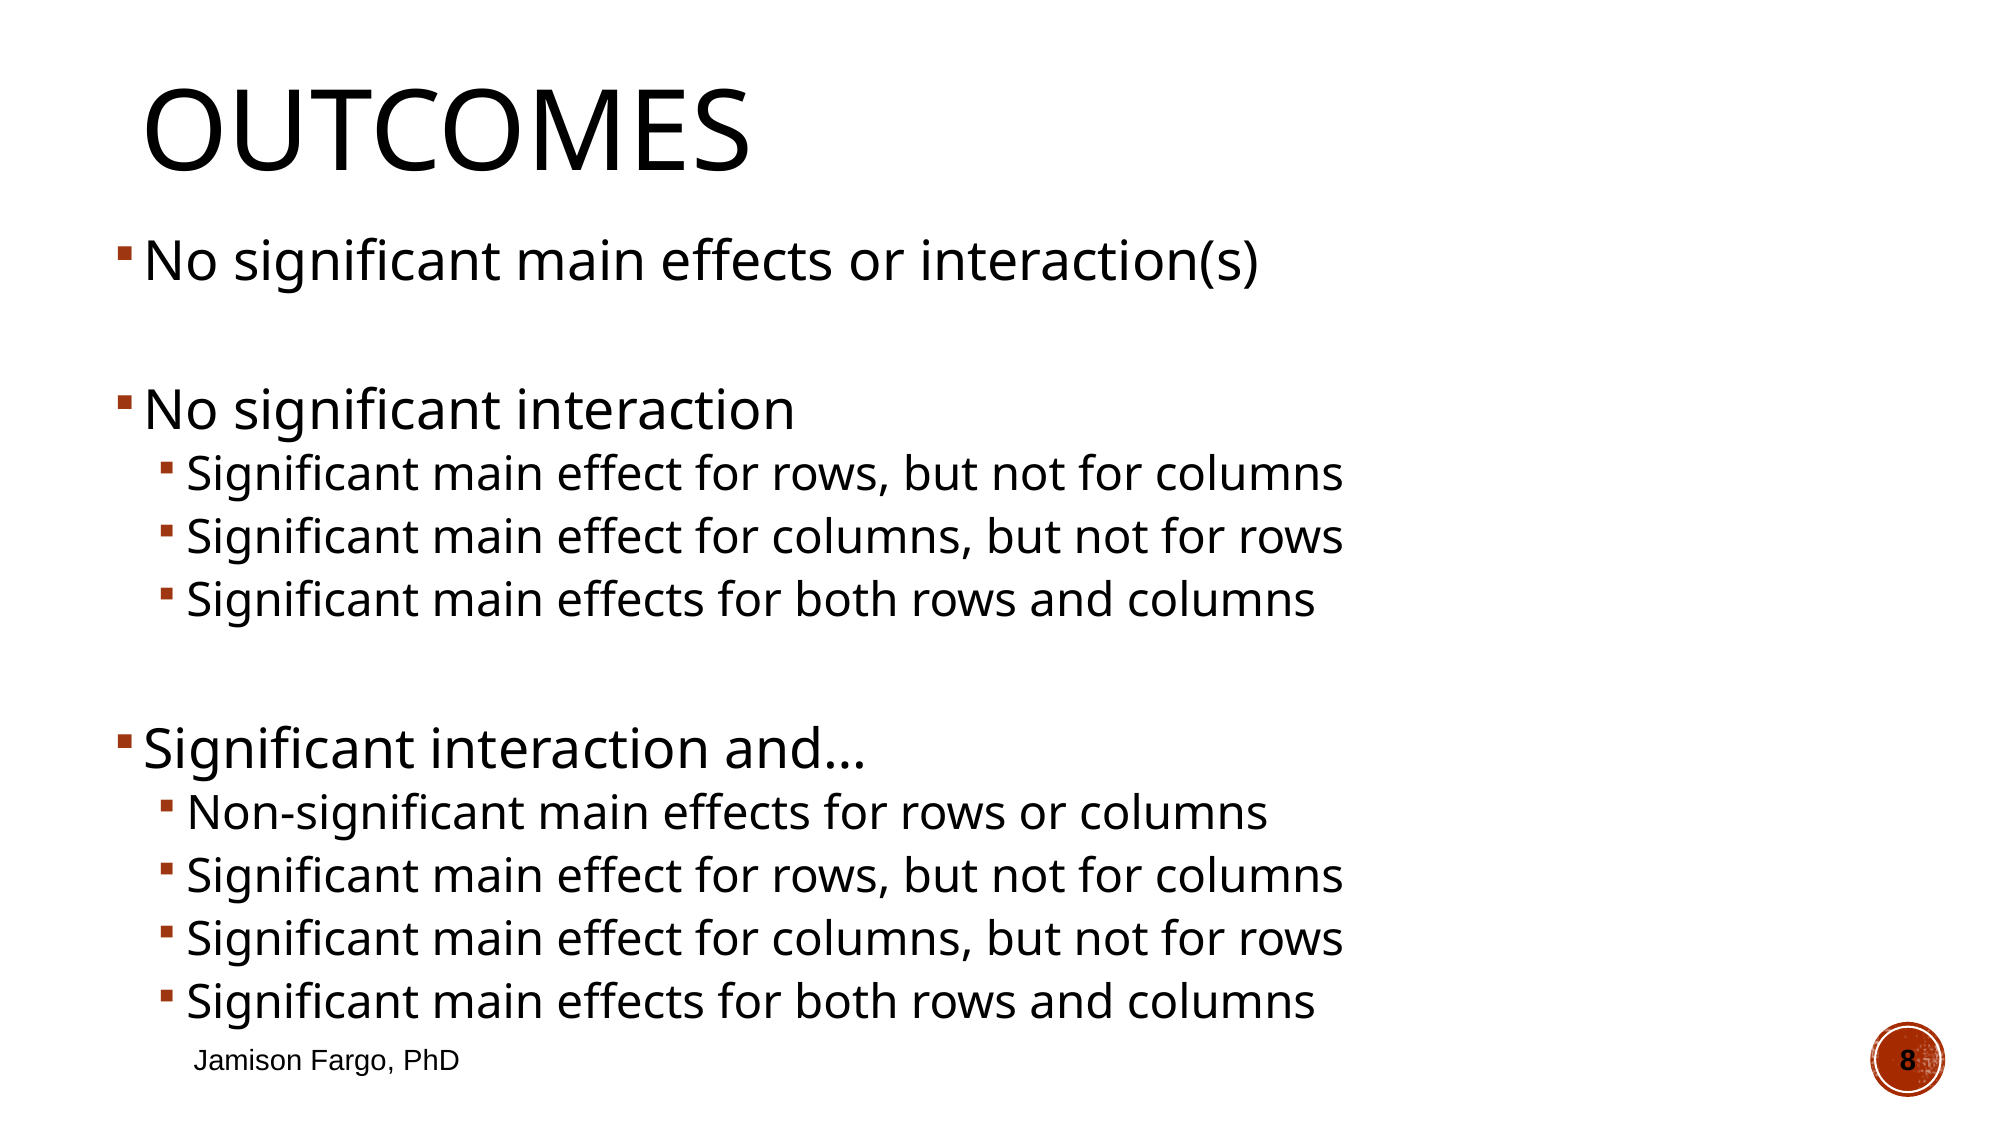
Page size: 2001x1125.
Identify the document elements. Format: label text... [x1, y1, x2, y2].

title Outcomes [125, 1, 1775, 224]
footer Jamison Fargo, PhD [178, 1028, 1217, 1089]
list No significant main effects or interaction(s) No significant interaction Significant main effect for rows, but not for columns Significant main effect for columns, but not for rows Significant main effects for both rows and columns Significant interaction and… Non-significant main effects for rows or columns Significant main effect for rows, but not for columns Significant main effect for columns, but not for rows Significant main effects for both rows and columns [99, 224, 1888, 1038]
slide_number 8 [1855, 1028, 1961, 1089]
